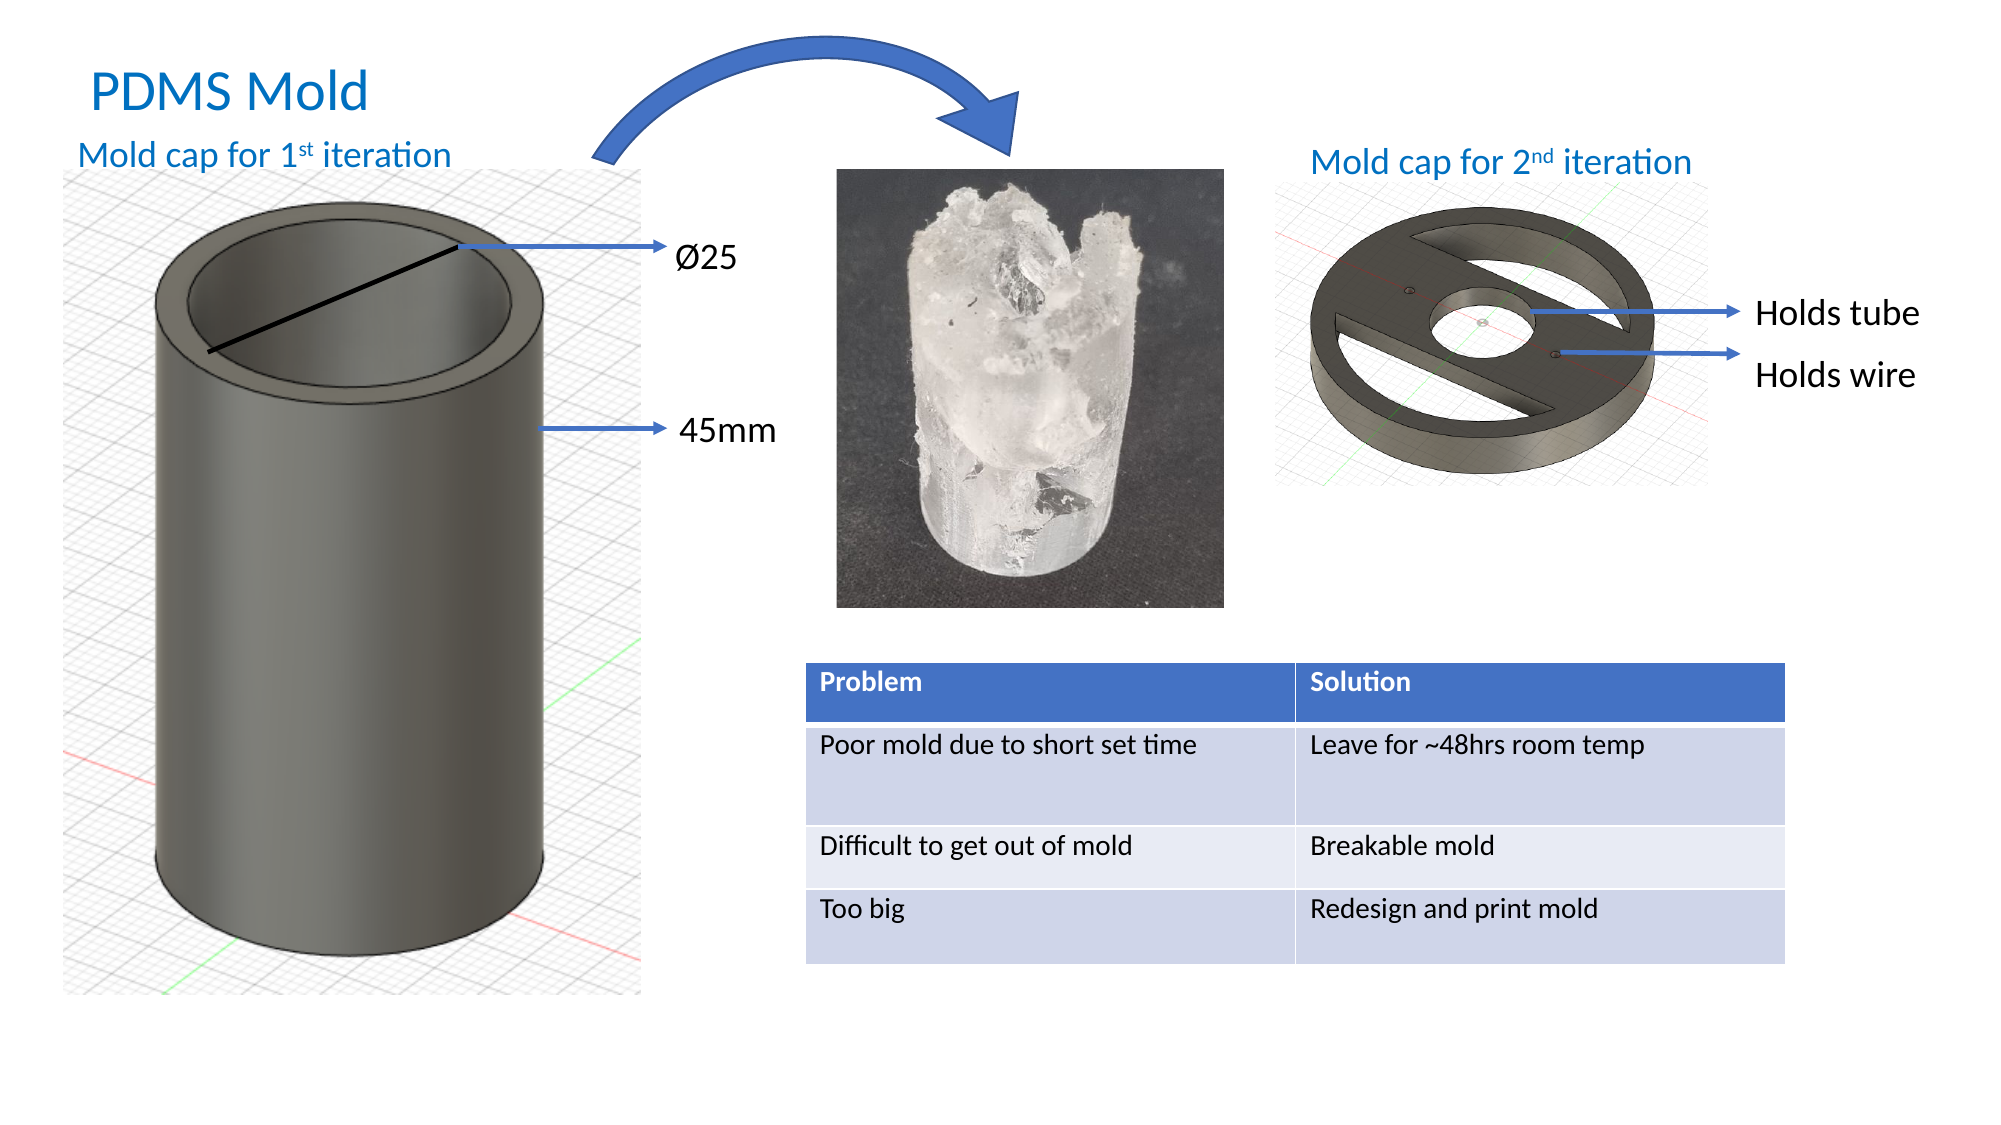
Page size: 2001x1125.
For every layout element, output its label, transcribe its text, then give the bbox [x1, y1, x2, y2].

text_box Holds tube [1740, 280, 1956, 341]
text_box PDMS Mold [75, 44, 630, 129]
text_box Ø25 [660, 224, 760, 285]
table_cell Too big [806, 890, 1295, 964]
table_cell Redesign and print mold [1296, 890, 1785, 964]
picture [1275, 182, 1708, 486]
table_header Problem [806, 663, 1295, 722]
table_cell Leave for ~48hrs room temp [1296, 728, 1785, 825]
text_box Mold cap for 1st iteration [62, 122, 495, 183]
table_cell Difficult to get out of mold [806, 827, 1295, 888]
table_cell Poor mold due to short set time [806, 728, 1295, 825]
text_box [591, 35, 1020, 166]
picture [63, 169, 641, 995]
text_box Holds wire [1740, 342, 1956, 403]
text_box Mold cap for 2nd iteration [1295, 129, 1728, 190]
table_cell Breakable mold [1296, 827, 1785, 888]
picture [836, 169, 1225, 608]
table_header Solution [1296, 663, 1785, 722]
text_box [207, 246, 460, 353]
text_box 45mm [664, 397, 823, 458]
